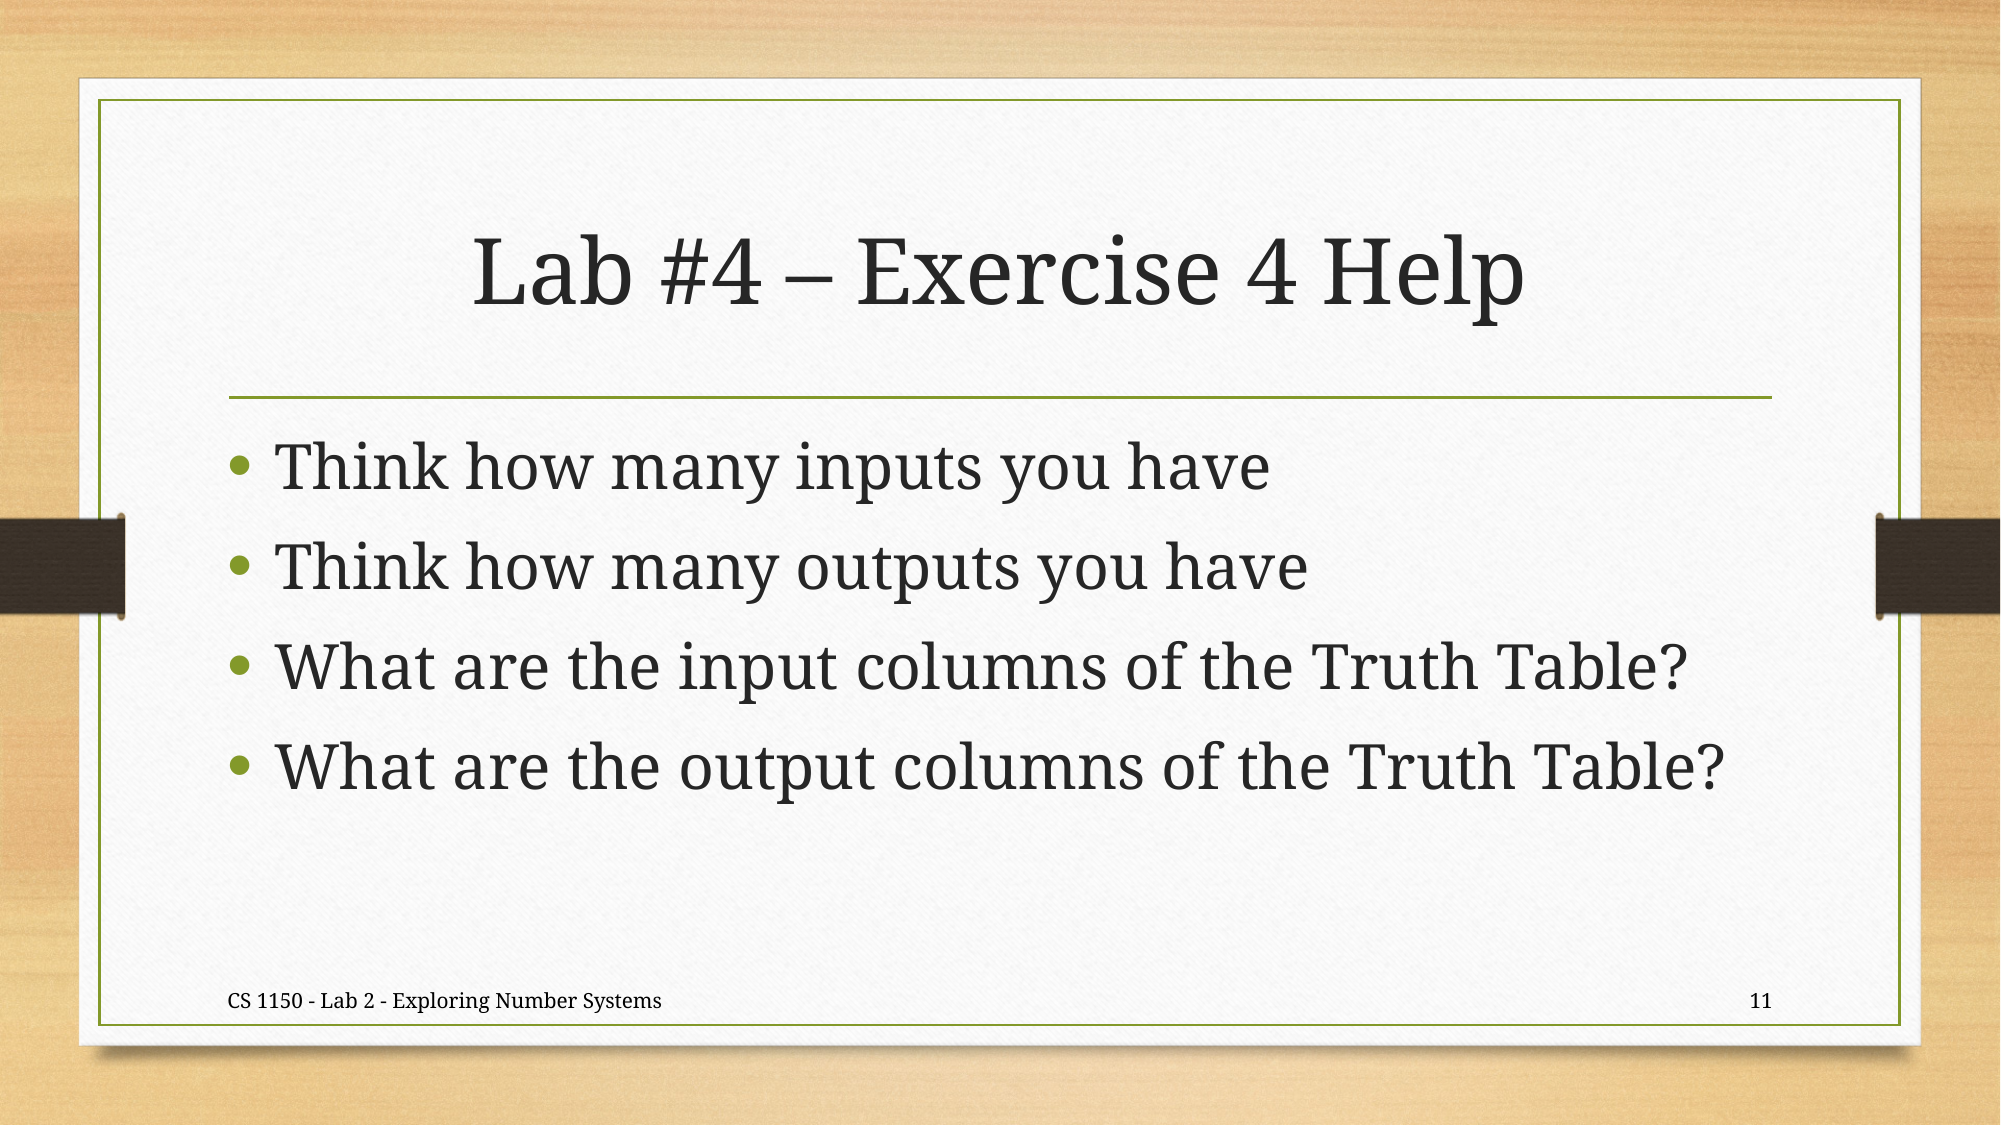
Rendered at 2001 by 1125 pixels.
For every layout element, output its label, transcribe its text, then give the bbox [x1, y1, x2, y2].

footer CS 1150 - Lab 2 - Exploring Number Systems [212, 979, 1411, 1025]
title Lab #4 – Exercise 4 Help [212, 161, 1788, 375]
list Think how many inputs you have Think how many outputs you have What are the input columns of the Truth Table? What are the output columns of the Truth Table? [212, 419, 1788, 964]
picture [0, 0, 2001, 1125]
slide_number 11 [1698, 979, 1788, 1025]
